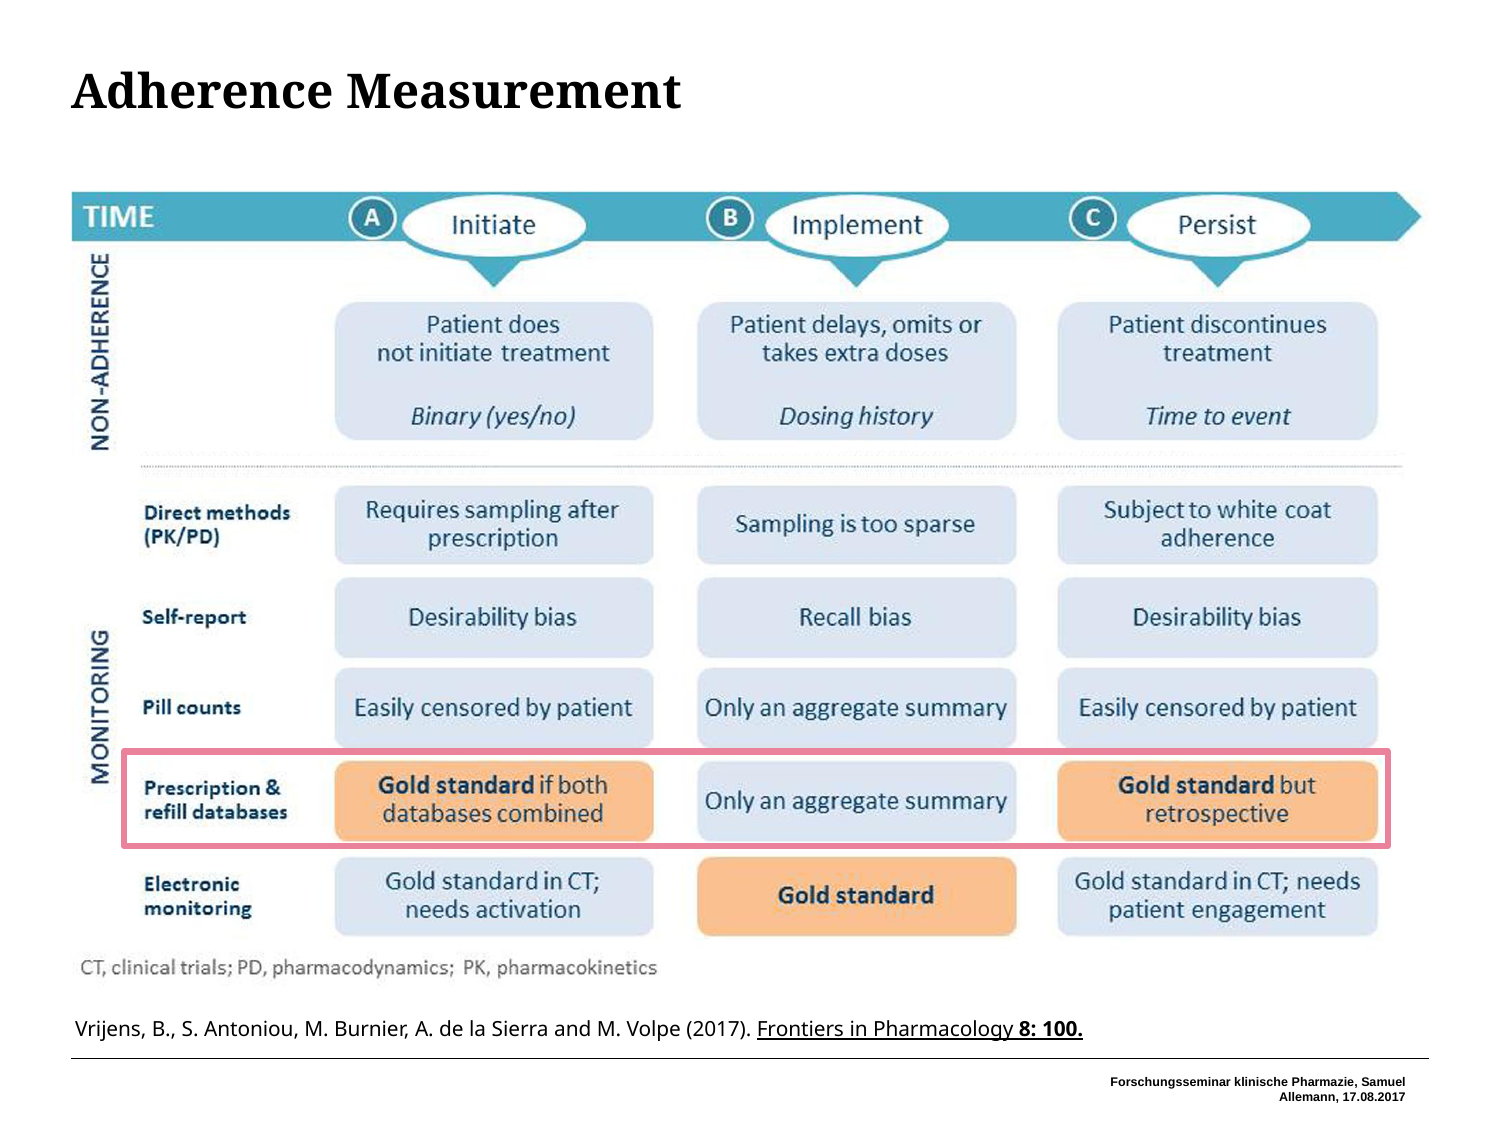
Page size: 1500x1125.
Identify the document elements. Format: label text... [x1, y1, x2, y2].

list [70, 190, 1430, 455]
text_box Vrijens, B., S. Antoniou, M. Burnier, A. de la Sierra and M. Volpe (2017). Frontiers in Pharmacology 8: 100. [60, 1008, 1440, 1049]
title Adherence Measurement [70, 66, 1430, 189]
picture [70, 455, 1430, 988]
footer Forschungsseminar klinische Pharmazie, Samuel Allemann, 17.08.2017 [1092, 1070, 1406, 1100]
